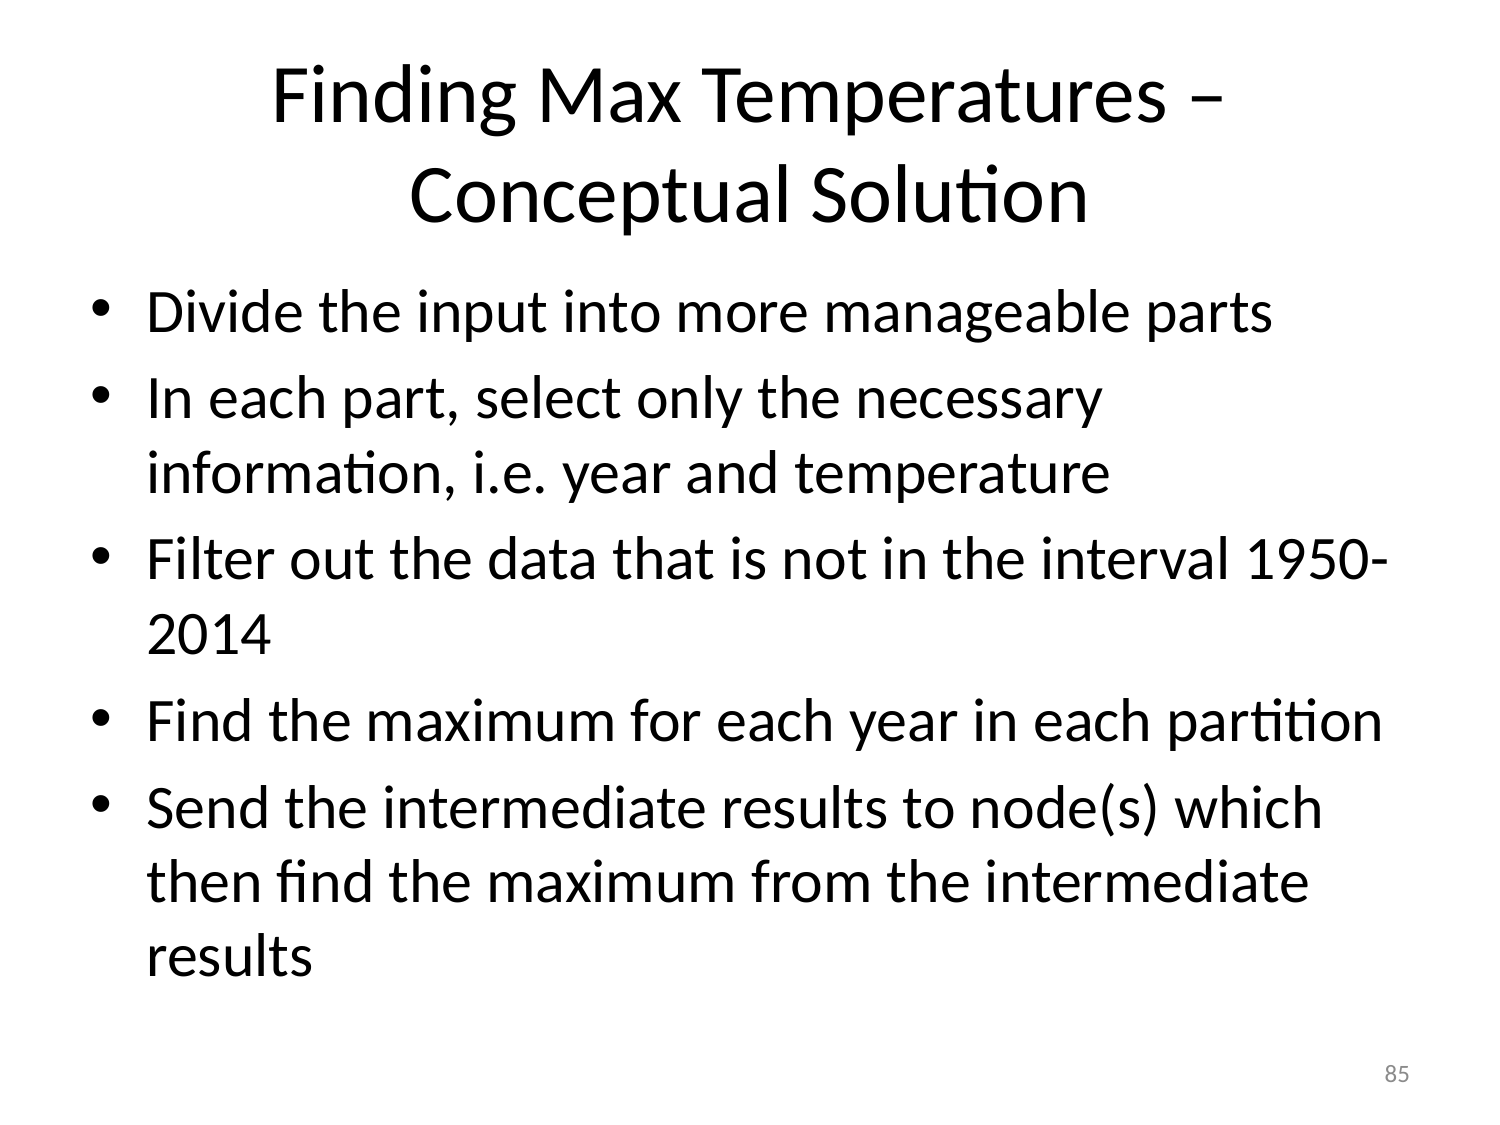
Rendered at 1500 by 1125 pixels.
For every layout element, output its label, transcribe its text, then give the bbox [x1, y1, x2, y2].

slide_number 85 [1074, 1042, 1425, 1103]
title Finding Max Temperatures – Conceptual Solution [75, 45, 1425, 233]
list Divide the input into more manageable parts In each part, select only the necessary information, i.e. year and temperature Filter out the data that is not in the interval 1950-2014 Find the maximum for each year in each partition Send the intermediate results to node(s) which then find the maximum from the intermediate results [75, 262, 1425, 1005]
